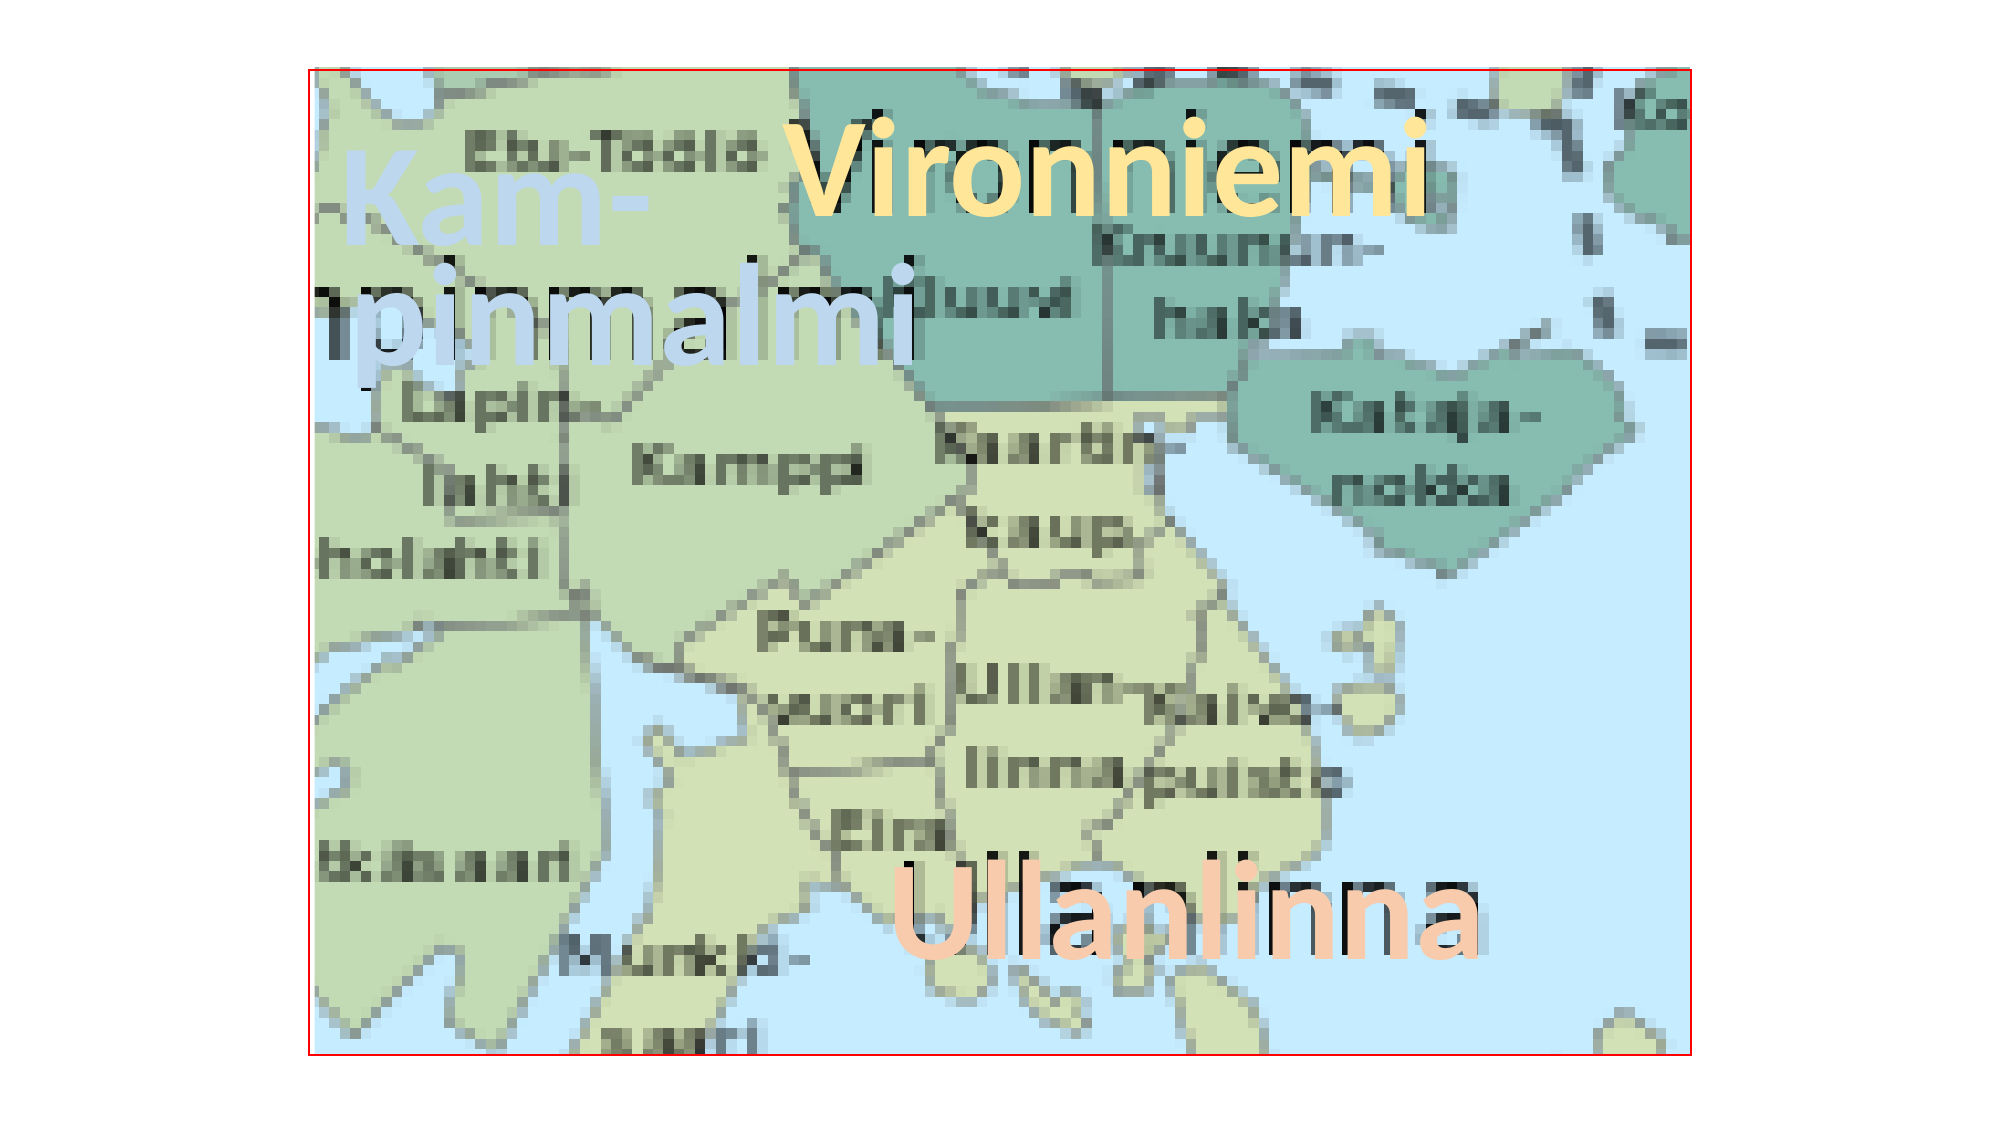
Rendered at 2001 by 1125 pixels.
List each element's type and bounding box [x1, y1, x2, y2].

picture [314, 67, 1690, 1055]
text_box [308, 69, 1692, 1056]
